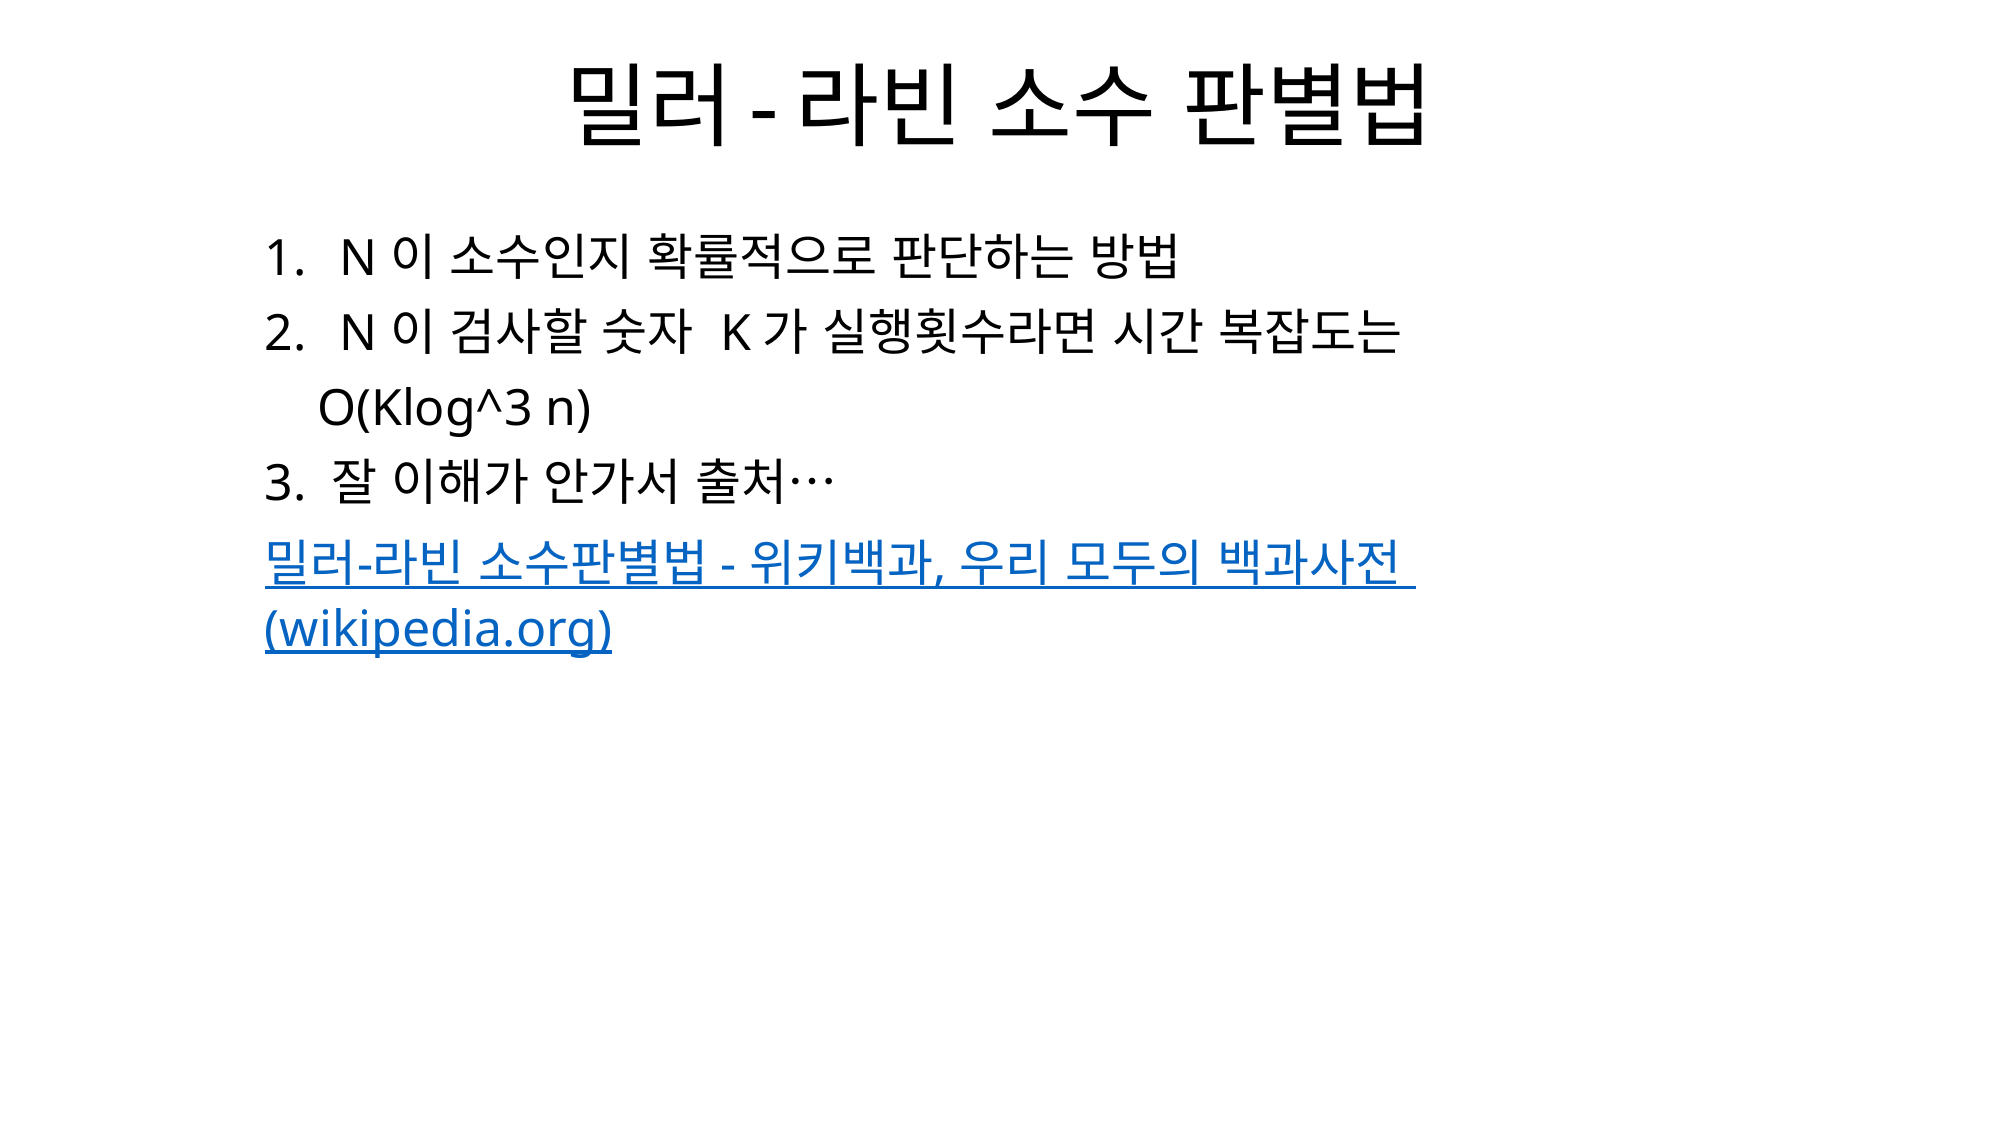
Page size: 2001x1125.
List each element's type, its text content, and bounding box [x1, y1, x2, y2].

subtitle N이 소수인지 확률적으로 판단하는 방법 N이 검사할 숫자 K가 실행횟수라면 시간 복잡도는 O(Klog^3 n) 3. 잘 이해가 안가서 출처… 밀러-라빈 소수판별법 - 위키백과, 우리 모두의 백과사전 (wikipedia.org) [249, 224, 1750, 863]
title 밀러-라빈 소수 판별법 [249, 52, 1750, 167]
